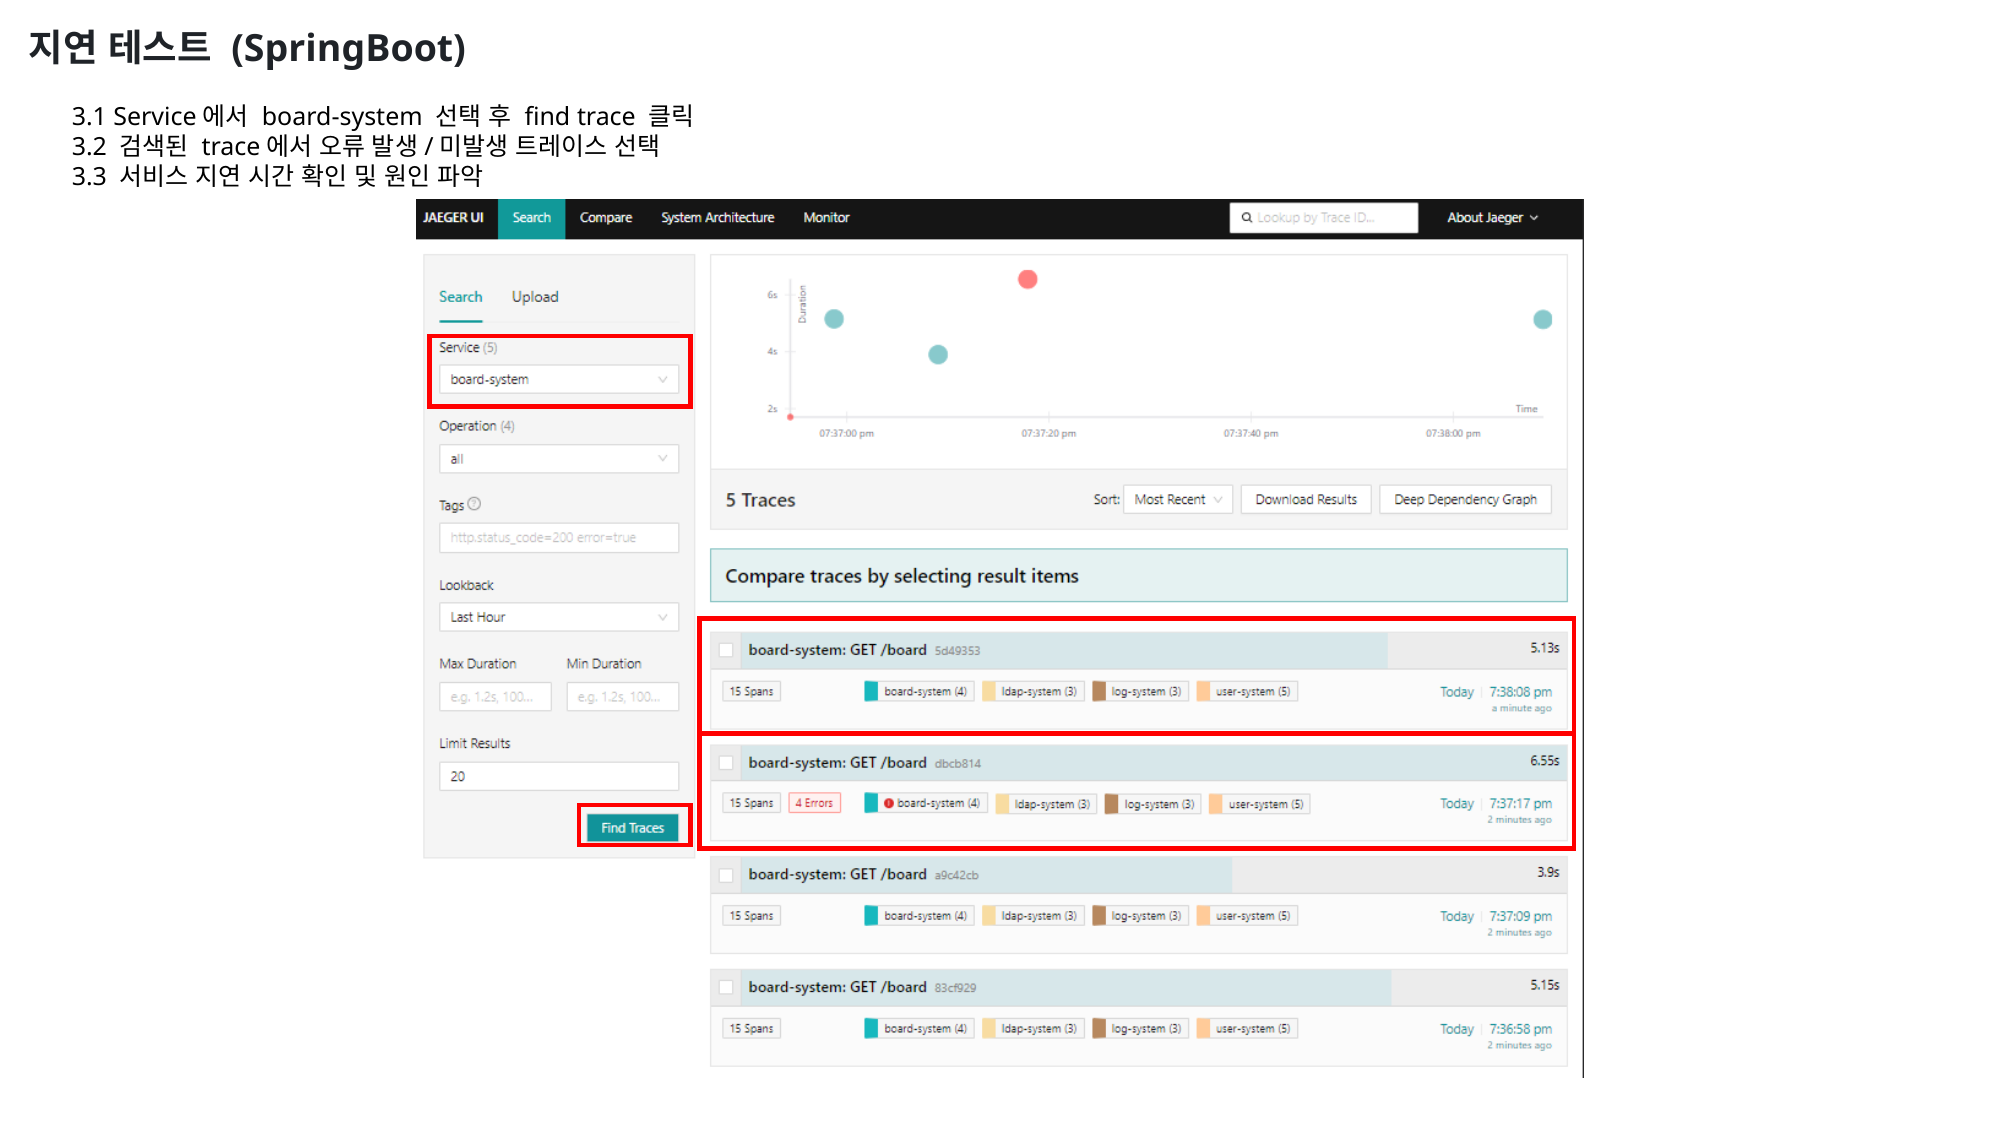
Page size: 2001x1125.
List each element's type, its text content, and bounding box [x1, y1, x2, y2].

picture [416, 198, 1584, 1078]
text_box 3.1 Service에서 board-system 선택 후 find trace 클릭 3.2 검색된 trace에서 오류 발생/미발생 트레이스 선택 3.3 서비스 지연 시간 확인 및 원인 파악 [57, 93, 1314, 198]
text_box 지연 테스트 (SpringBoot) [14, 17, 1014, 77]
